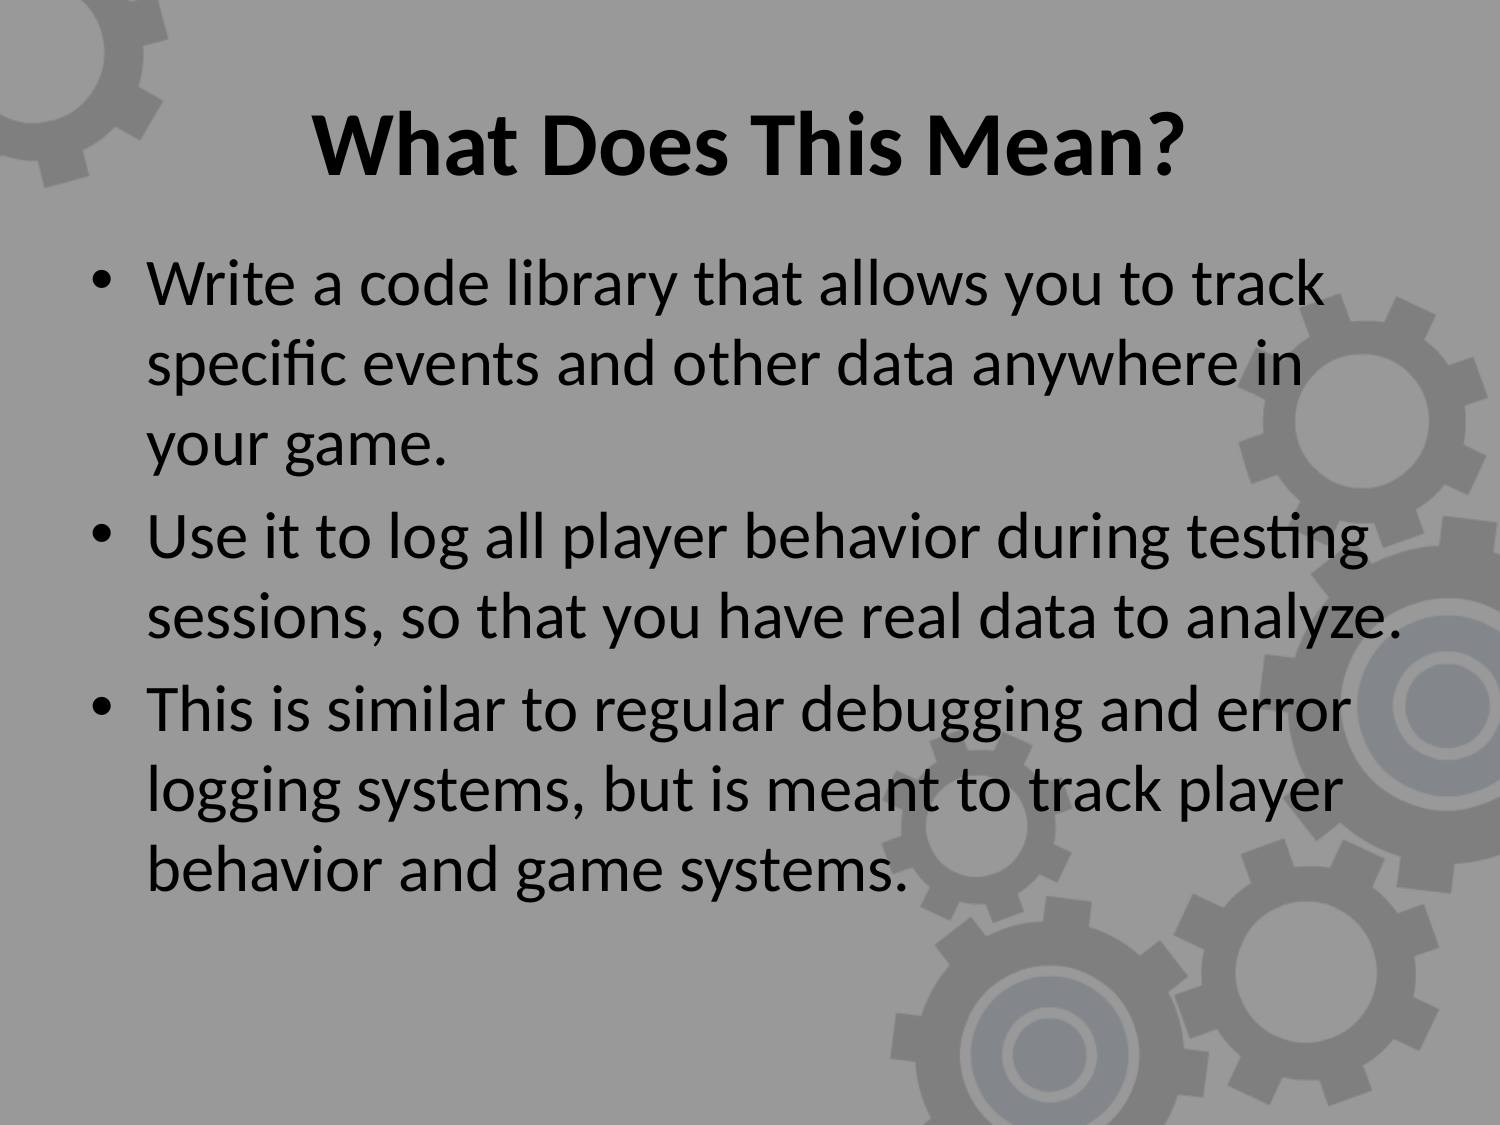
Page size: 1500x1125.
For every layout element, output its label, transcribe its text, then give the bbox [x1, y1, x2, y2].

list Write a code library that allows you to track specific events and other data anywhere in your game. Use it to log all player behavior during testing sessions, so that you have real data to analyze. This is similar to regular debugging and error logging systems, but is meant to track player behavior and game systems. [74, 230, 1426, 1038]
picture [0, 0, 1500, 1125]
title What Does This Mean? [74, 44, 1426, 230]
